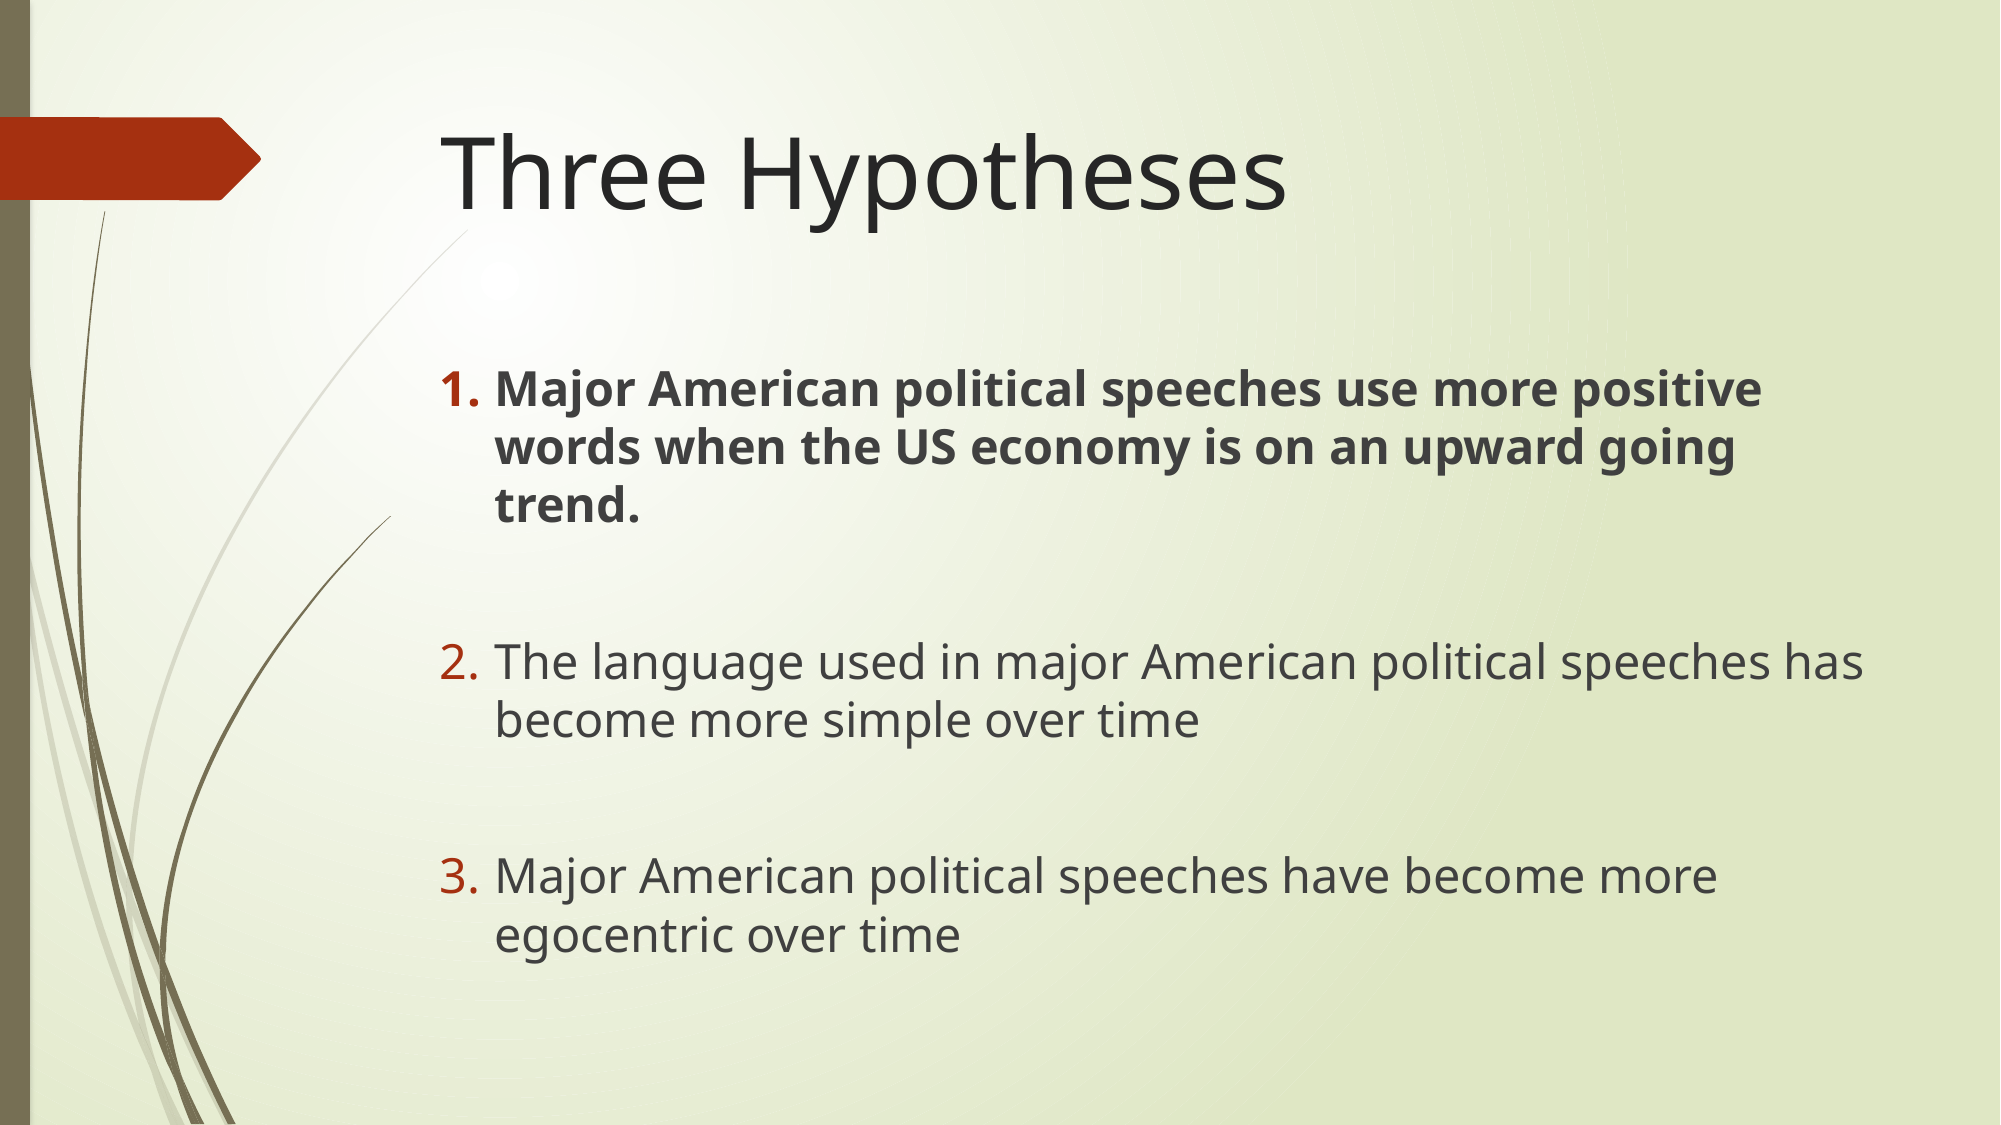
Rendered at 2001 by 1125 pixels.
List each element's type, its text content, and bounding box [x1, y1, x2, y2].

title Three Hypotheses [425, 102, 1888, 313]
list Major American political speeches use more positive words when the US economy is on an upward going trend. The language used in major American political speeches has become more simple over time Major American political speeches have become more egocentric over time [424, 350, 1888, 970]
